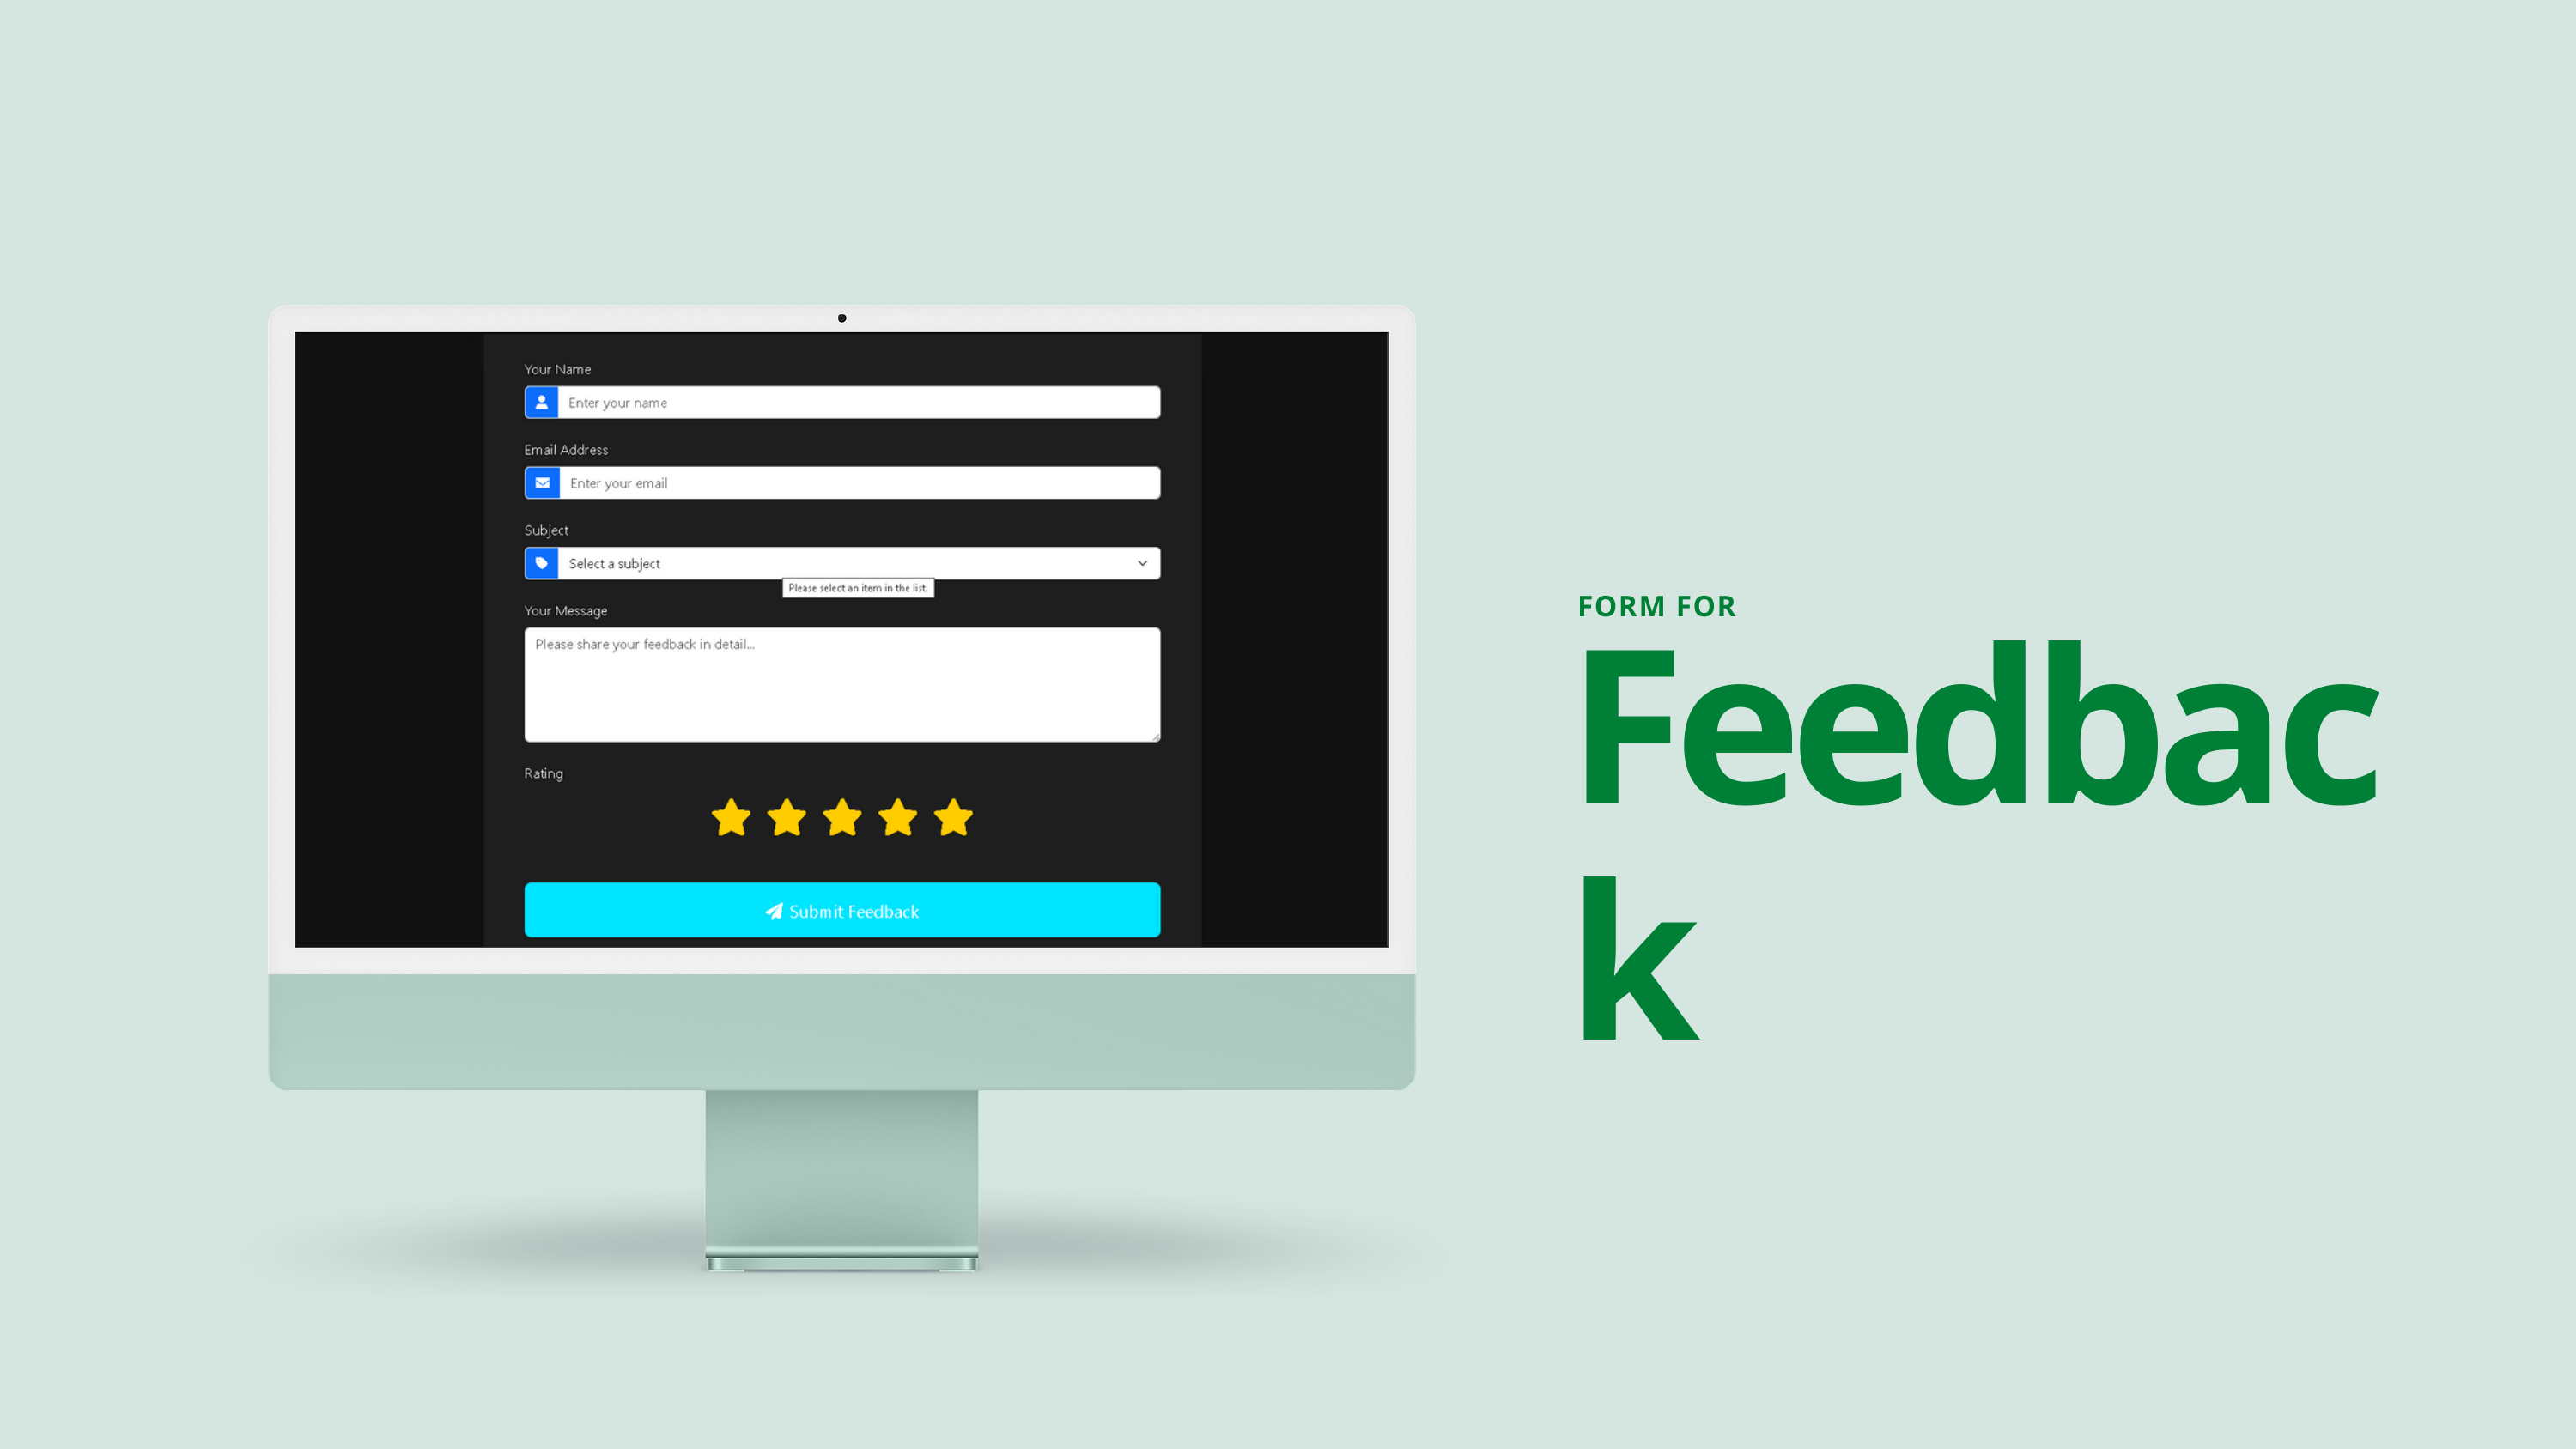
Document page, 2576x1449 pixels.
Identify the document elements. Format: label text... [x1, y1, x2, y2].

text_box [144, 305, 1473, 1304]
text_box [295, 332, 1388, 947]
text_box Feedback [1567, 609, 2479, 1082]
text_box FORM FOR [1577, 582, 2407, 623]
